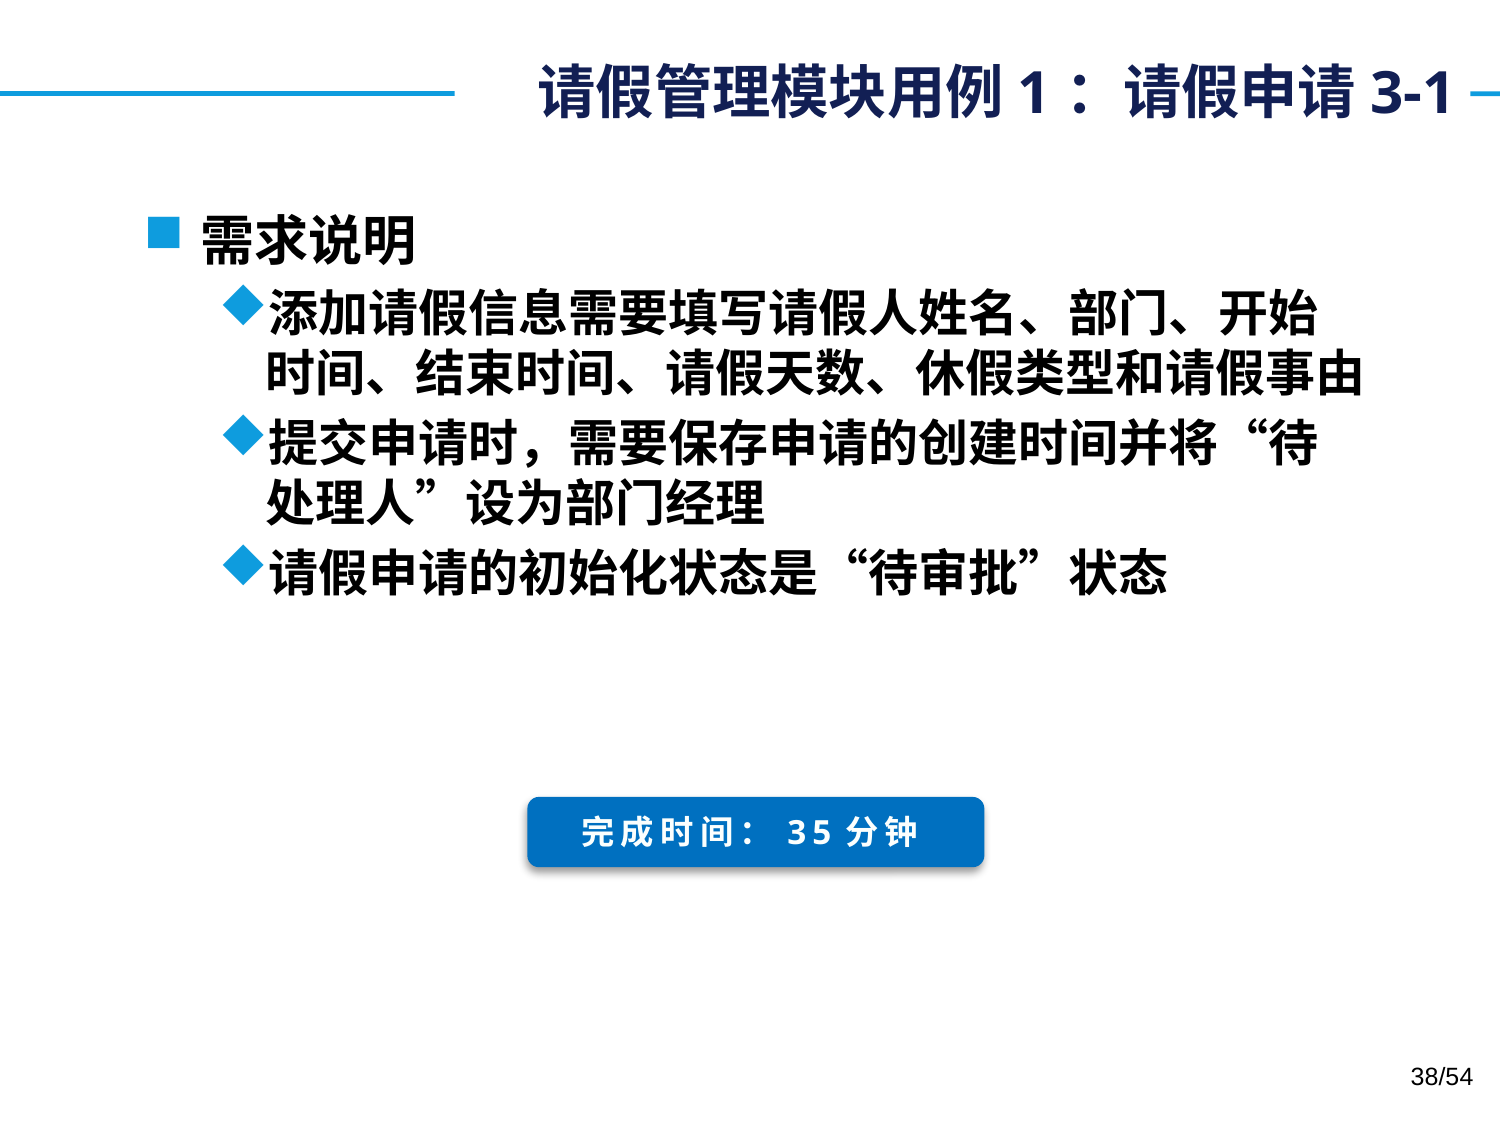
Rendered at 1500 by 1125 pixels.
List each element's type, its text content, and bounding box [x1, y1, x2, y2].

list 需求说明 添加请假信息需要填写请假人姓名、部门、开始时间、结束时间、请假天数、休假类型和请假事由 提交申请时，需要保存申请的创建时间并将“待处理人”设为部门经理 请假申请的初始化状态是“待审批”状态 [128, 199, 1383, 1043]
title 请假管理模块用例1：请假申请3-1 [454, 46, 1471, 133]
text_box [527, 796, 985, 868]
slide_number 38/54 [1138, 1053, 1489, 1114]
